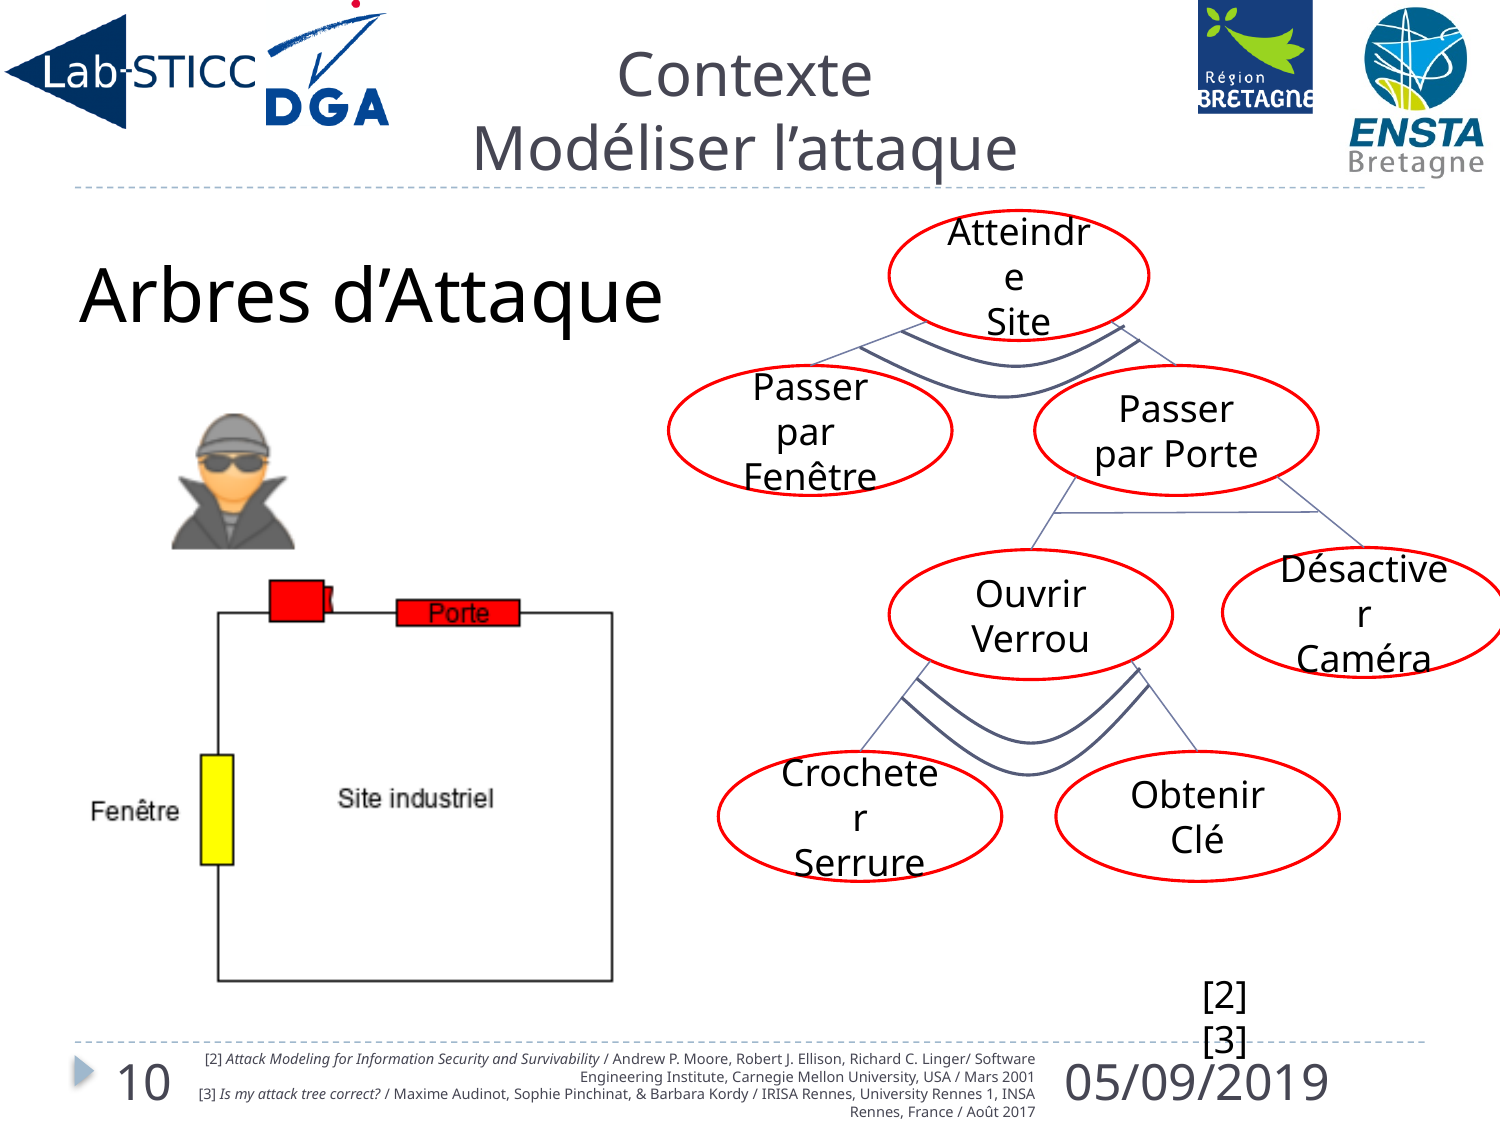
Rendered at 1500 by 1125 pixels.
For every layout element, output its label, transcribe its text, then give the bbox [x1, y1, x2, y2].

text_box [1130, 660, 1198, 752]
text_box Désactiver Caméra [1220, 545, 1500, 679]
text_box Atteindre Site [887, 208, 1151, 330]
picture [89, 408, 626, 994]
footer [2] Attack Modeling for Information Security and Survivability / Andrew P. Moore, Robert J. Ellison, Richard C. Linger/ Software Engineering Institute, Carnegie Mellon University, USA / Mars 2001 [3] Is my attack tree correct? / Maxime Audinot, Sophie Pinchinat, & Barbara Kordy / IRISA Rennes, University Rennes 1, INSA Rennes, France / Août 2017 [159, 1042, 1051, 1103]
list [4, 13, 255, 129]
text_box [920, 340, 1104, 399]
text_box Ouvrir Verrou [887, 548, 1175, 675]
picture [1339, 0, 1493, 185]
text_box Obtenir Clé [1054, 749, 1341, 883]
text_box [2][3] [1187, 964, 1306, 1069]
text_box Crocheter Serrure [716, 749, 1004, 883]
text_box Passer par Porte [1033, 363, 1320, 497]
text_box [809, 321, 928, 366]
slide_number 10 [100, 1042, 159, 1103]
text_box Passer par Fenêtre [666, 363, 954, 497]
text_box [934, 326, 1106, 345]
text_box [1110, 321, 1177, 366]
text_box [938, 668, 1124, 695]
title Contexte Modéliser l’attaque [70, 27, 1333, 190]
text_box Arbres d’Attaque [64, 231, 869, 347]
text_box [859, 660, 931, 752]
picture [1198, 0, 1313, 114]
text_box [938, 686, 1124, 777]
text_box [1276, 476, 1365, 548]
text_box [1030, 476, 1077, 550]
picture [266, 0, 389, 126]
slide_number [1051, 1042, 1426, 1103]
